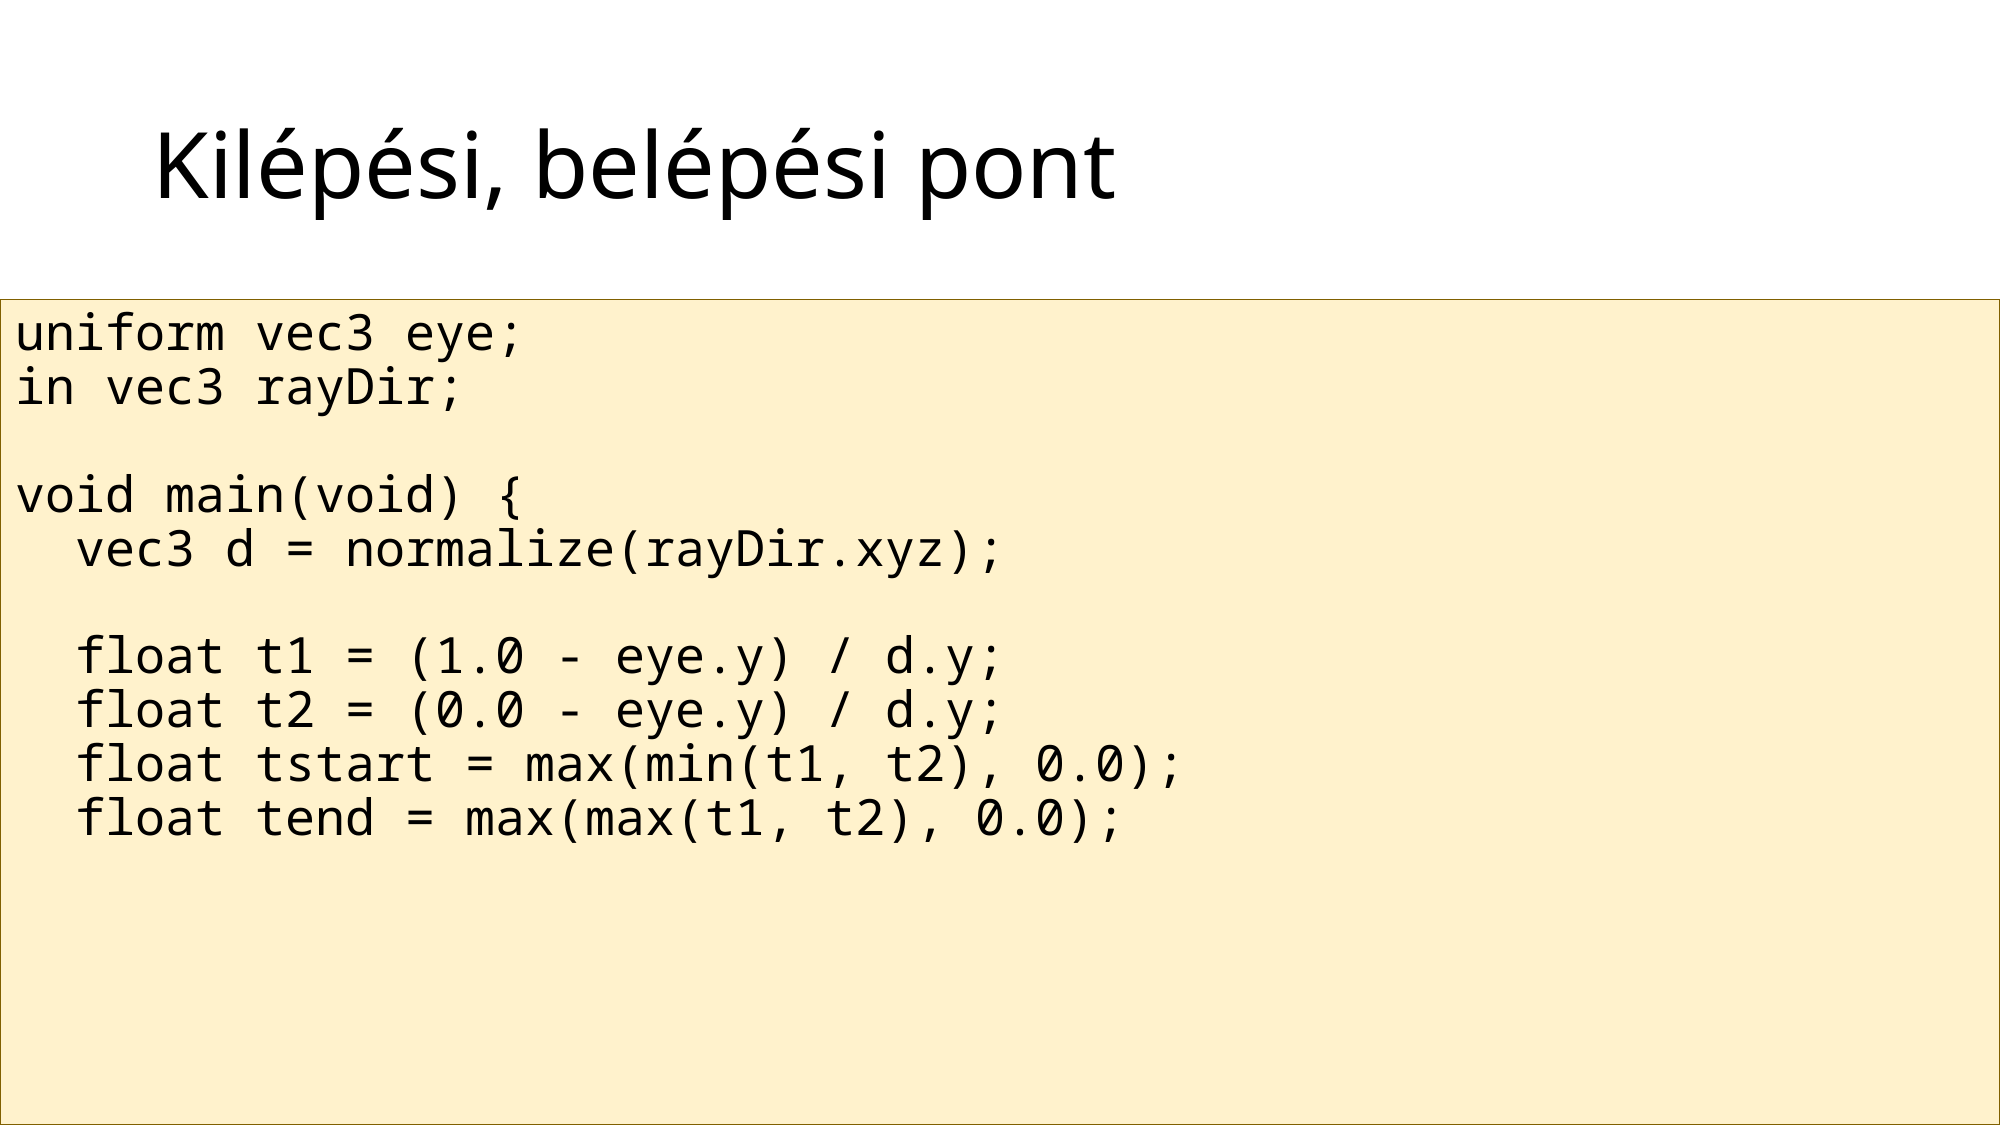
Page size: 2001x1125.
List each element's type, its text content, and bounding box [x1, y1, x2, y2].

title Kilépési, belépési pont [137, 59, 1863, 278]
list uniform vec3 eye; in vec3 rayDir; void main(void) { vec3 d = normalize(rayDir.xyz); float t1 = (1.0 - eye.y) / d.y; float t2 = (0.0 - eye.y) / d.y; float tstart = max(min(t1, t2), 0.0); float tend = max(max(t1, t2), 0.0); [0, 299, 2000, 1125]
